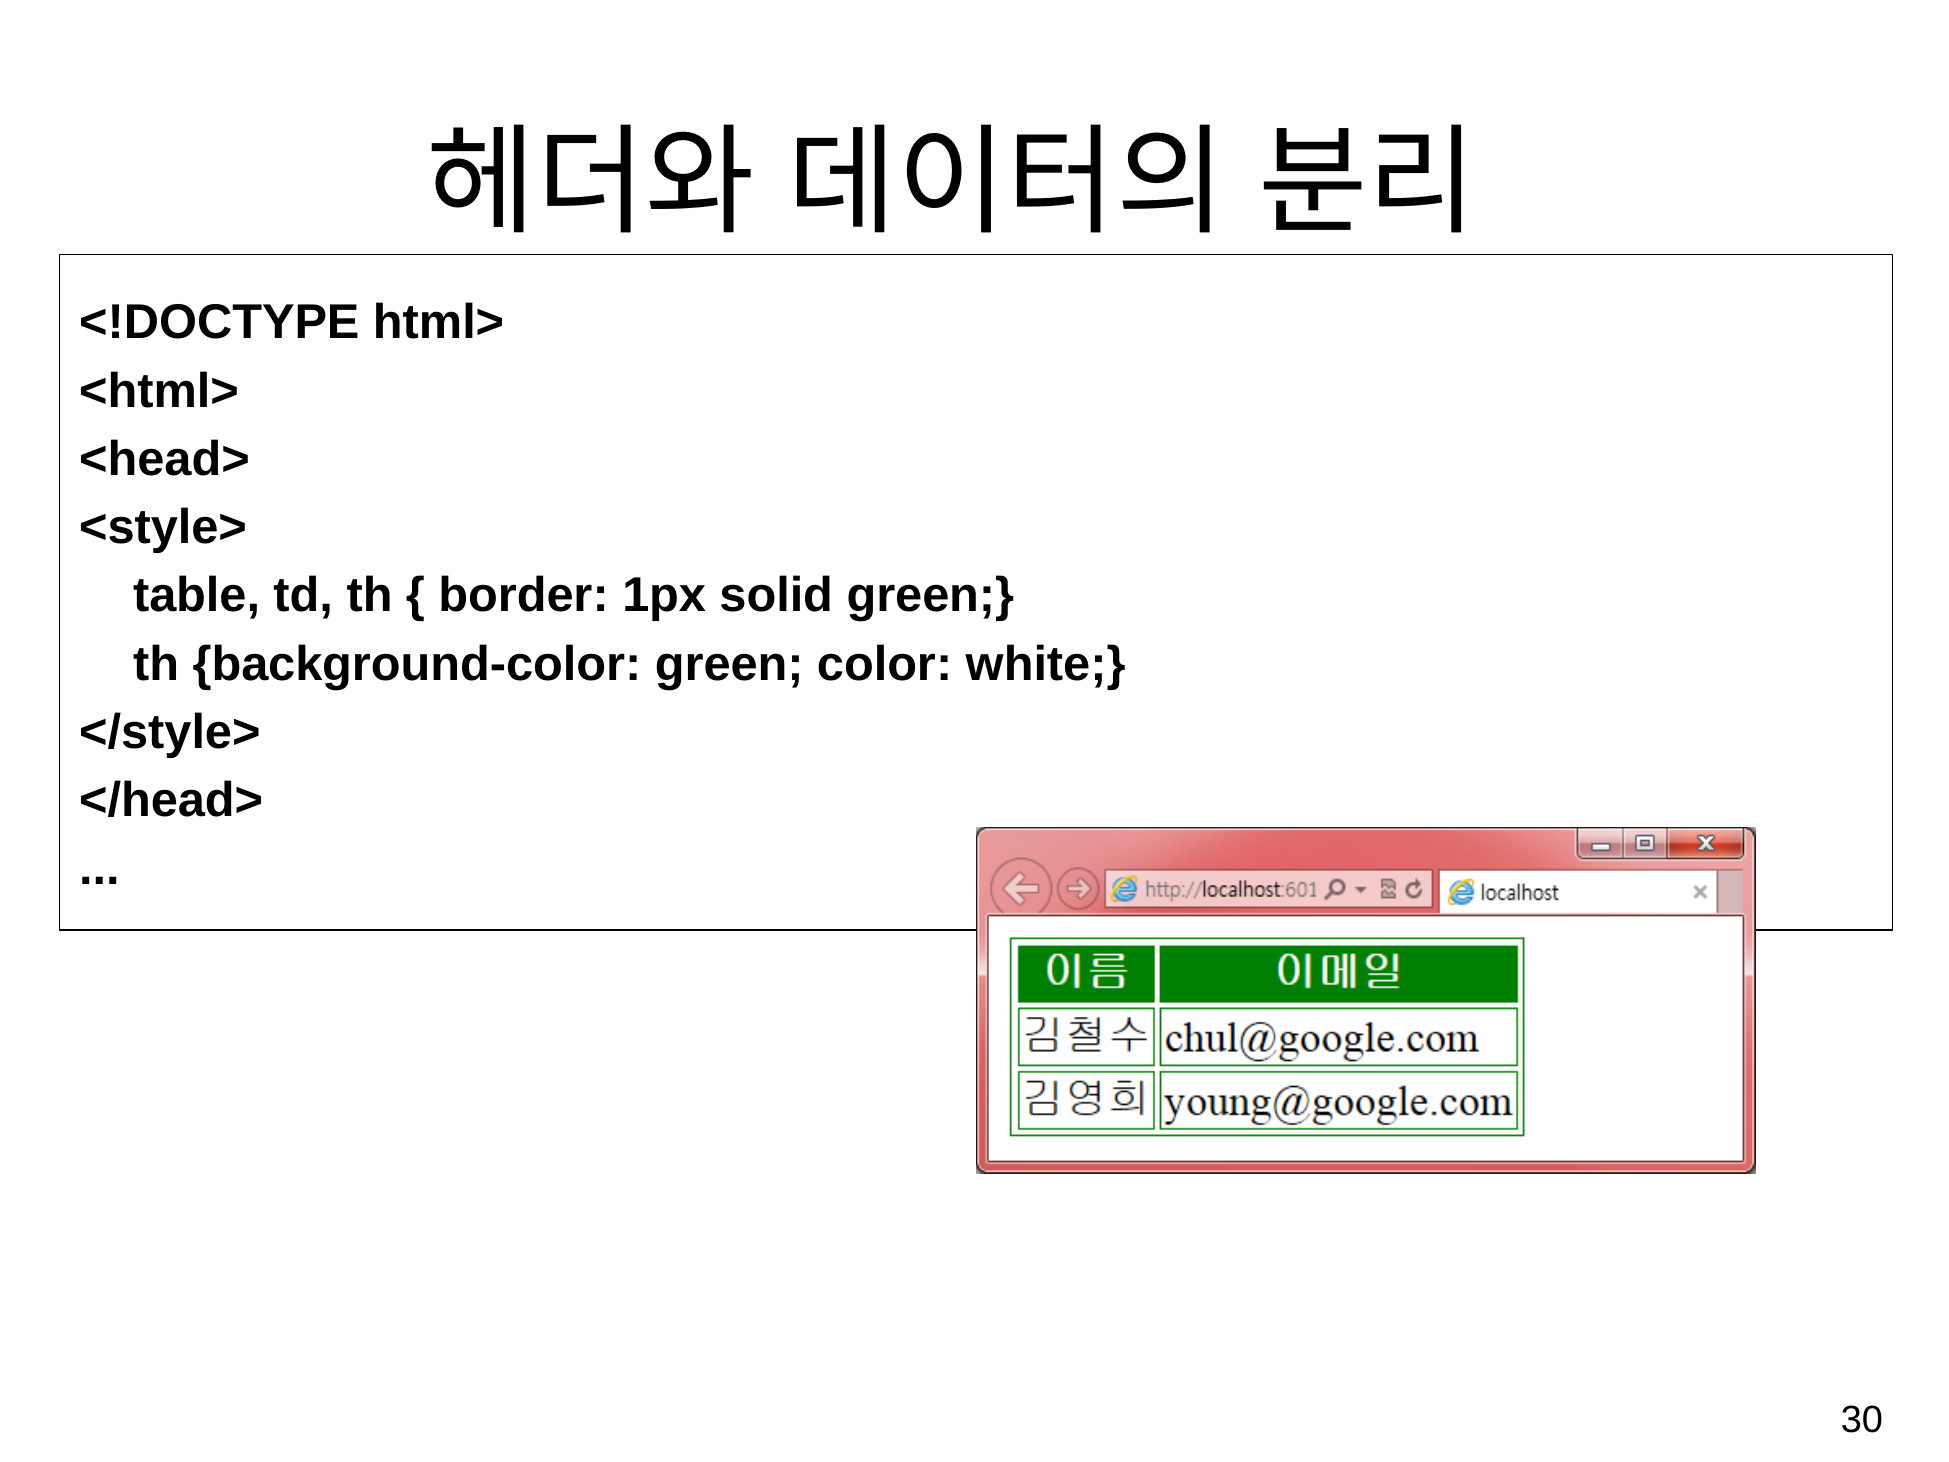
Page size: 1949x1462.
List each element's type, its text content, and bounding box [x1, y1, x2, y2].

picture [975, 827, 1756, 1174]
slide_number ‹#› [1496, 1372, 1899, 1462]
text_box <!DOCTYPE html> <html> <head> <style> table, td, th { border: 1px solid green;} th {background-color: green; color: white;} </style> </head> ... [59, 254, 1893, 931]
title 헤더와 데이터의 분리 [156, 92, 1749, 254]
